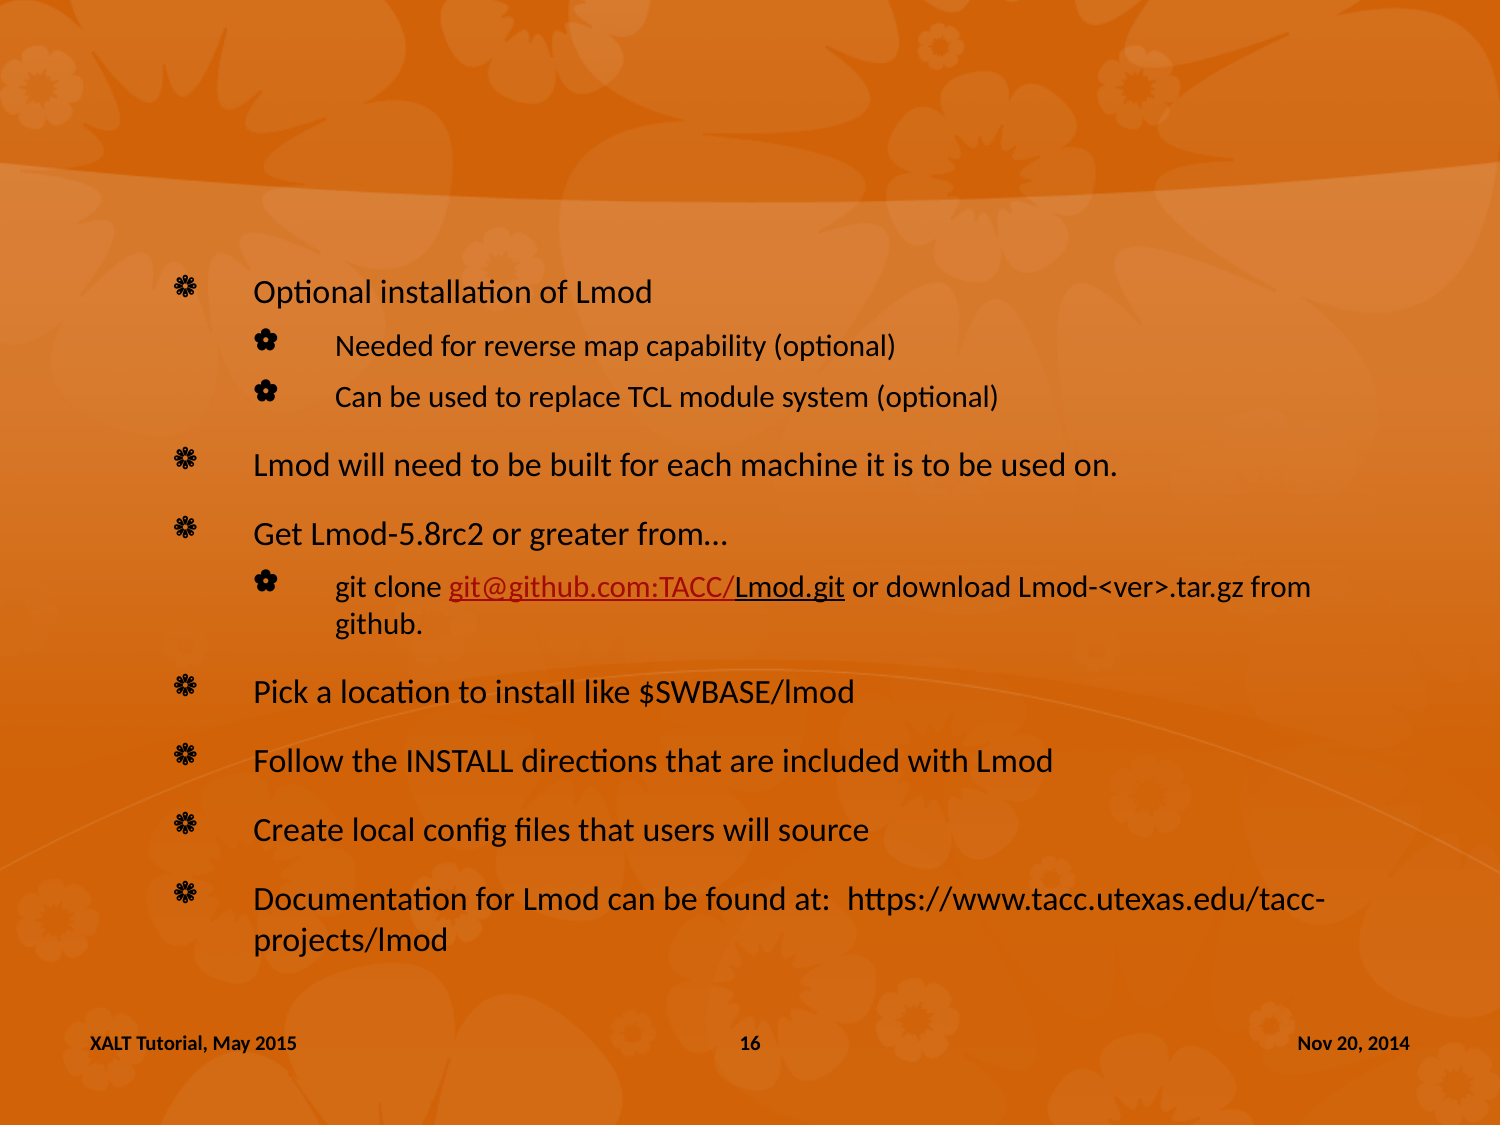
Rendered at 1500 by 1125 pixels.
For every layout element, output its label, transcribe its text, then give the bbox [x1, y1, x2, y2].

footer XALT Tutorial, May 2015 [75, 1012, 600, 1073]
picture [0, 0, 1500, 1125]
list Optional installation of Lmod Needed for reverse map capability (optional) Can be used to replace TCL module system (optional) Lmod will need to be built for each machine it is to be used on. Get Lmod-5.8rc2 or greater from… git clone git@github.com:TACC/Lmod.git or download Lmod-<ver>.tar.gz from github. Pick a location to install like $SWBASE/lmod Follow the INSTALL directions that are included with Lmod Create local config files that users will source Documentation for Lmod can be found at: https://www.tacc.utexas.edu/tacc-projects/lmod [156, 262, 1344, 967]
slide_number 16 [706, 1012, 794, 1073]
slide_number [900, 1012, 1425, 1073]
